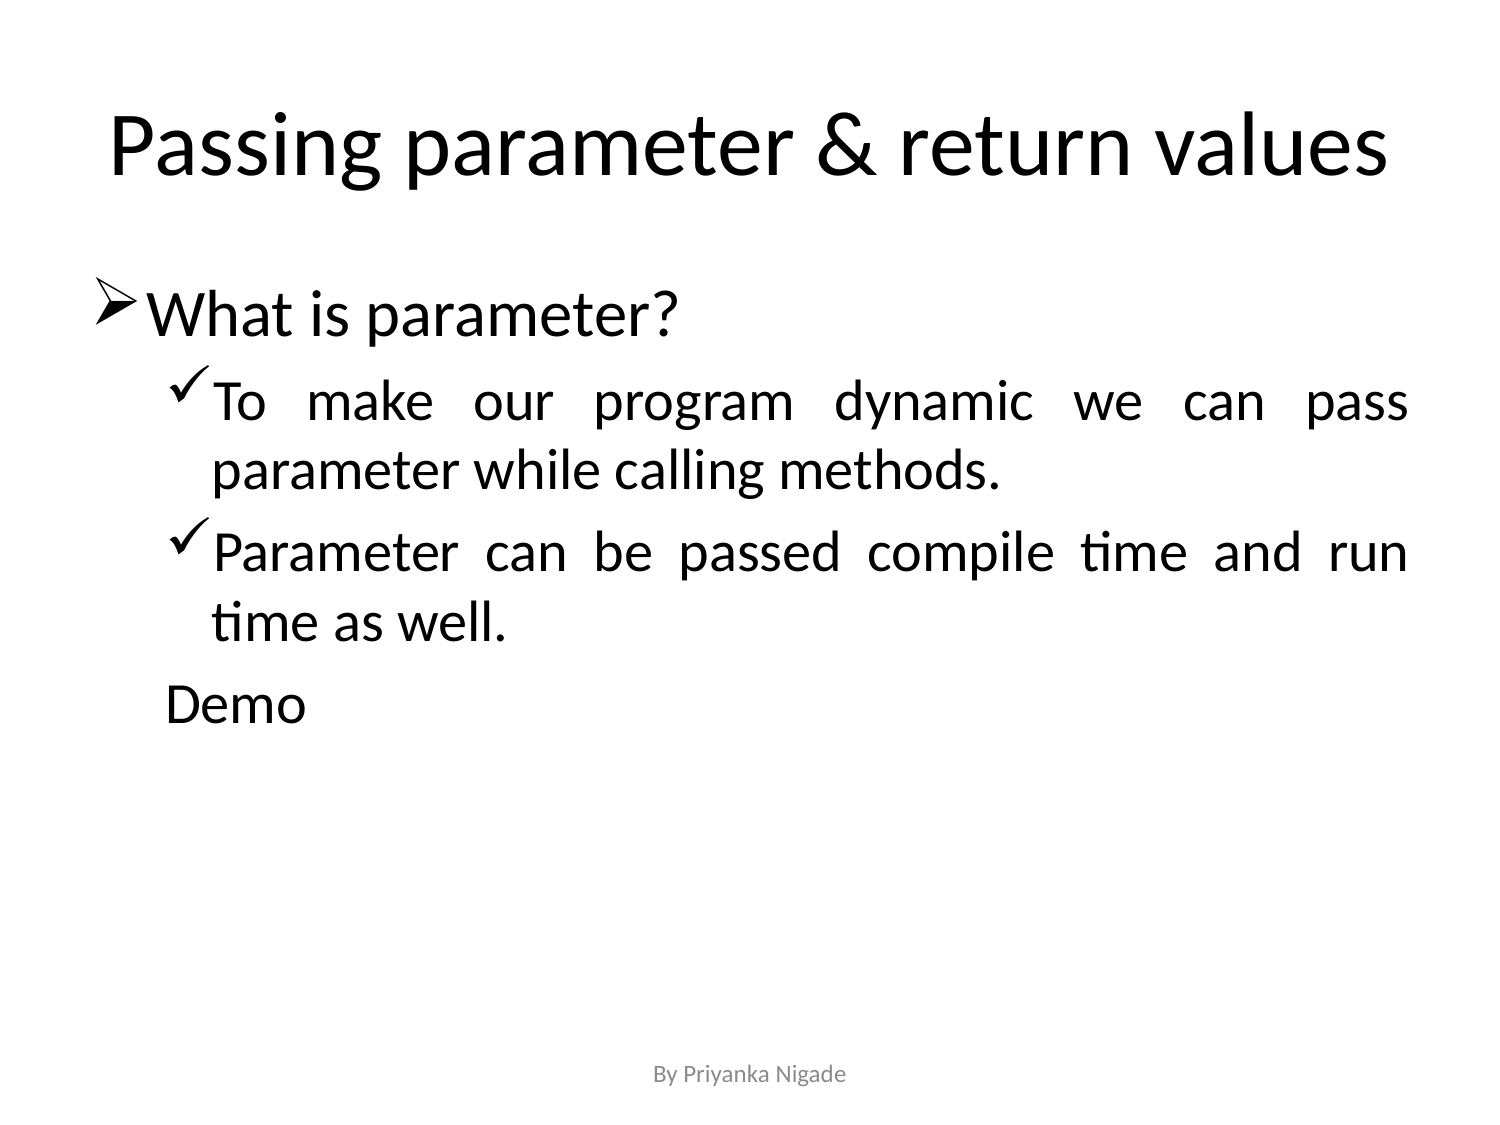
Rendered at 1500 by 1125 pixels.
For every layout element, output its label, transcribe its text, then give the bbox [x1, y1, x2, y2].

title Passing parameter & return values [75, 45, 1425, 233]
footer By Priyanka Nigade [512, 1042, 988, 1103]
list What is parameter? To make our program dynamic we can pass parameter while calling methods. Parameter can be passed compile time and run time as well. Demo [75, 262, 1425, 1088]
